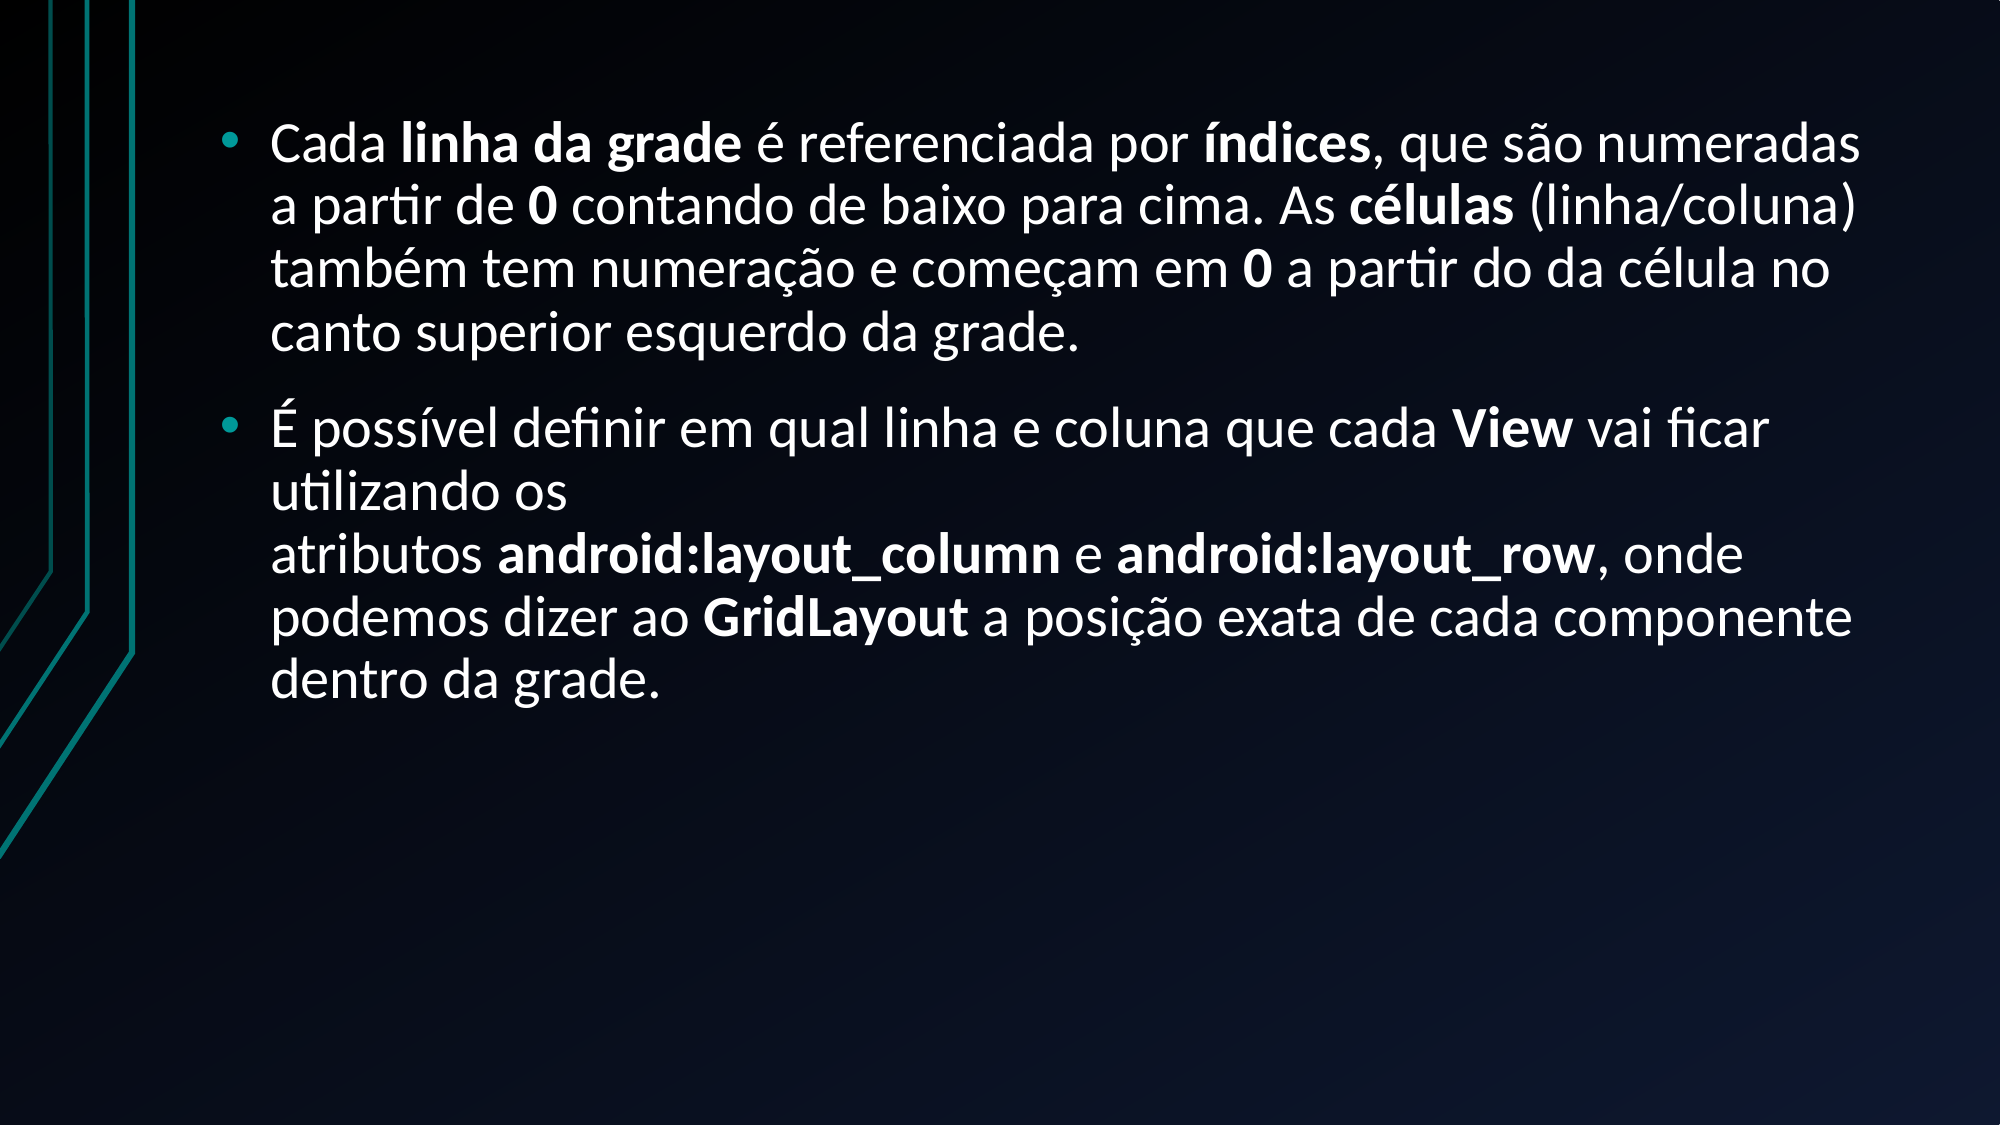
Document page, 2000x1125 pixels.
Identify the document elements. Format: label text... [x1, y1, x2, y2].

list Cada linha da grade é referenciada por índices, que são numeradas a partir de 0 contando de baixo para cima. As células (linha/coluna) também tem numeração e começam em 0 a partir do da célula no canto superior esquerdo da grade. É possível definir em qual linha e coluna que cada View vai ficar utilizando os atributos android:layout_column e android:layout_row, onde podemos dizer ao GridLayout a posição exata de cada componente dentro da grade. [199, 101, 1900, 1012]
